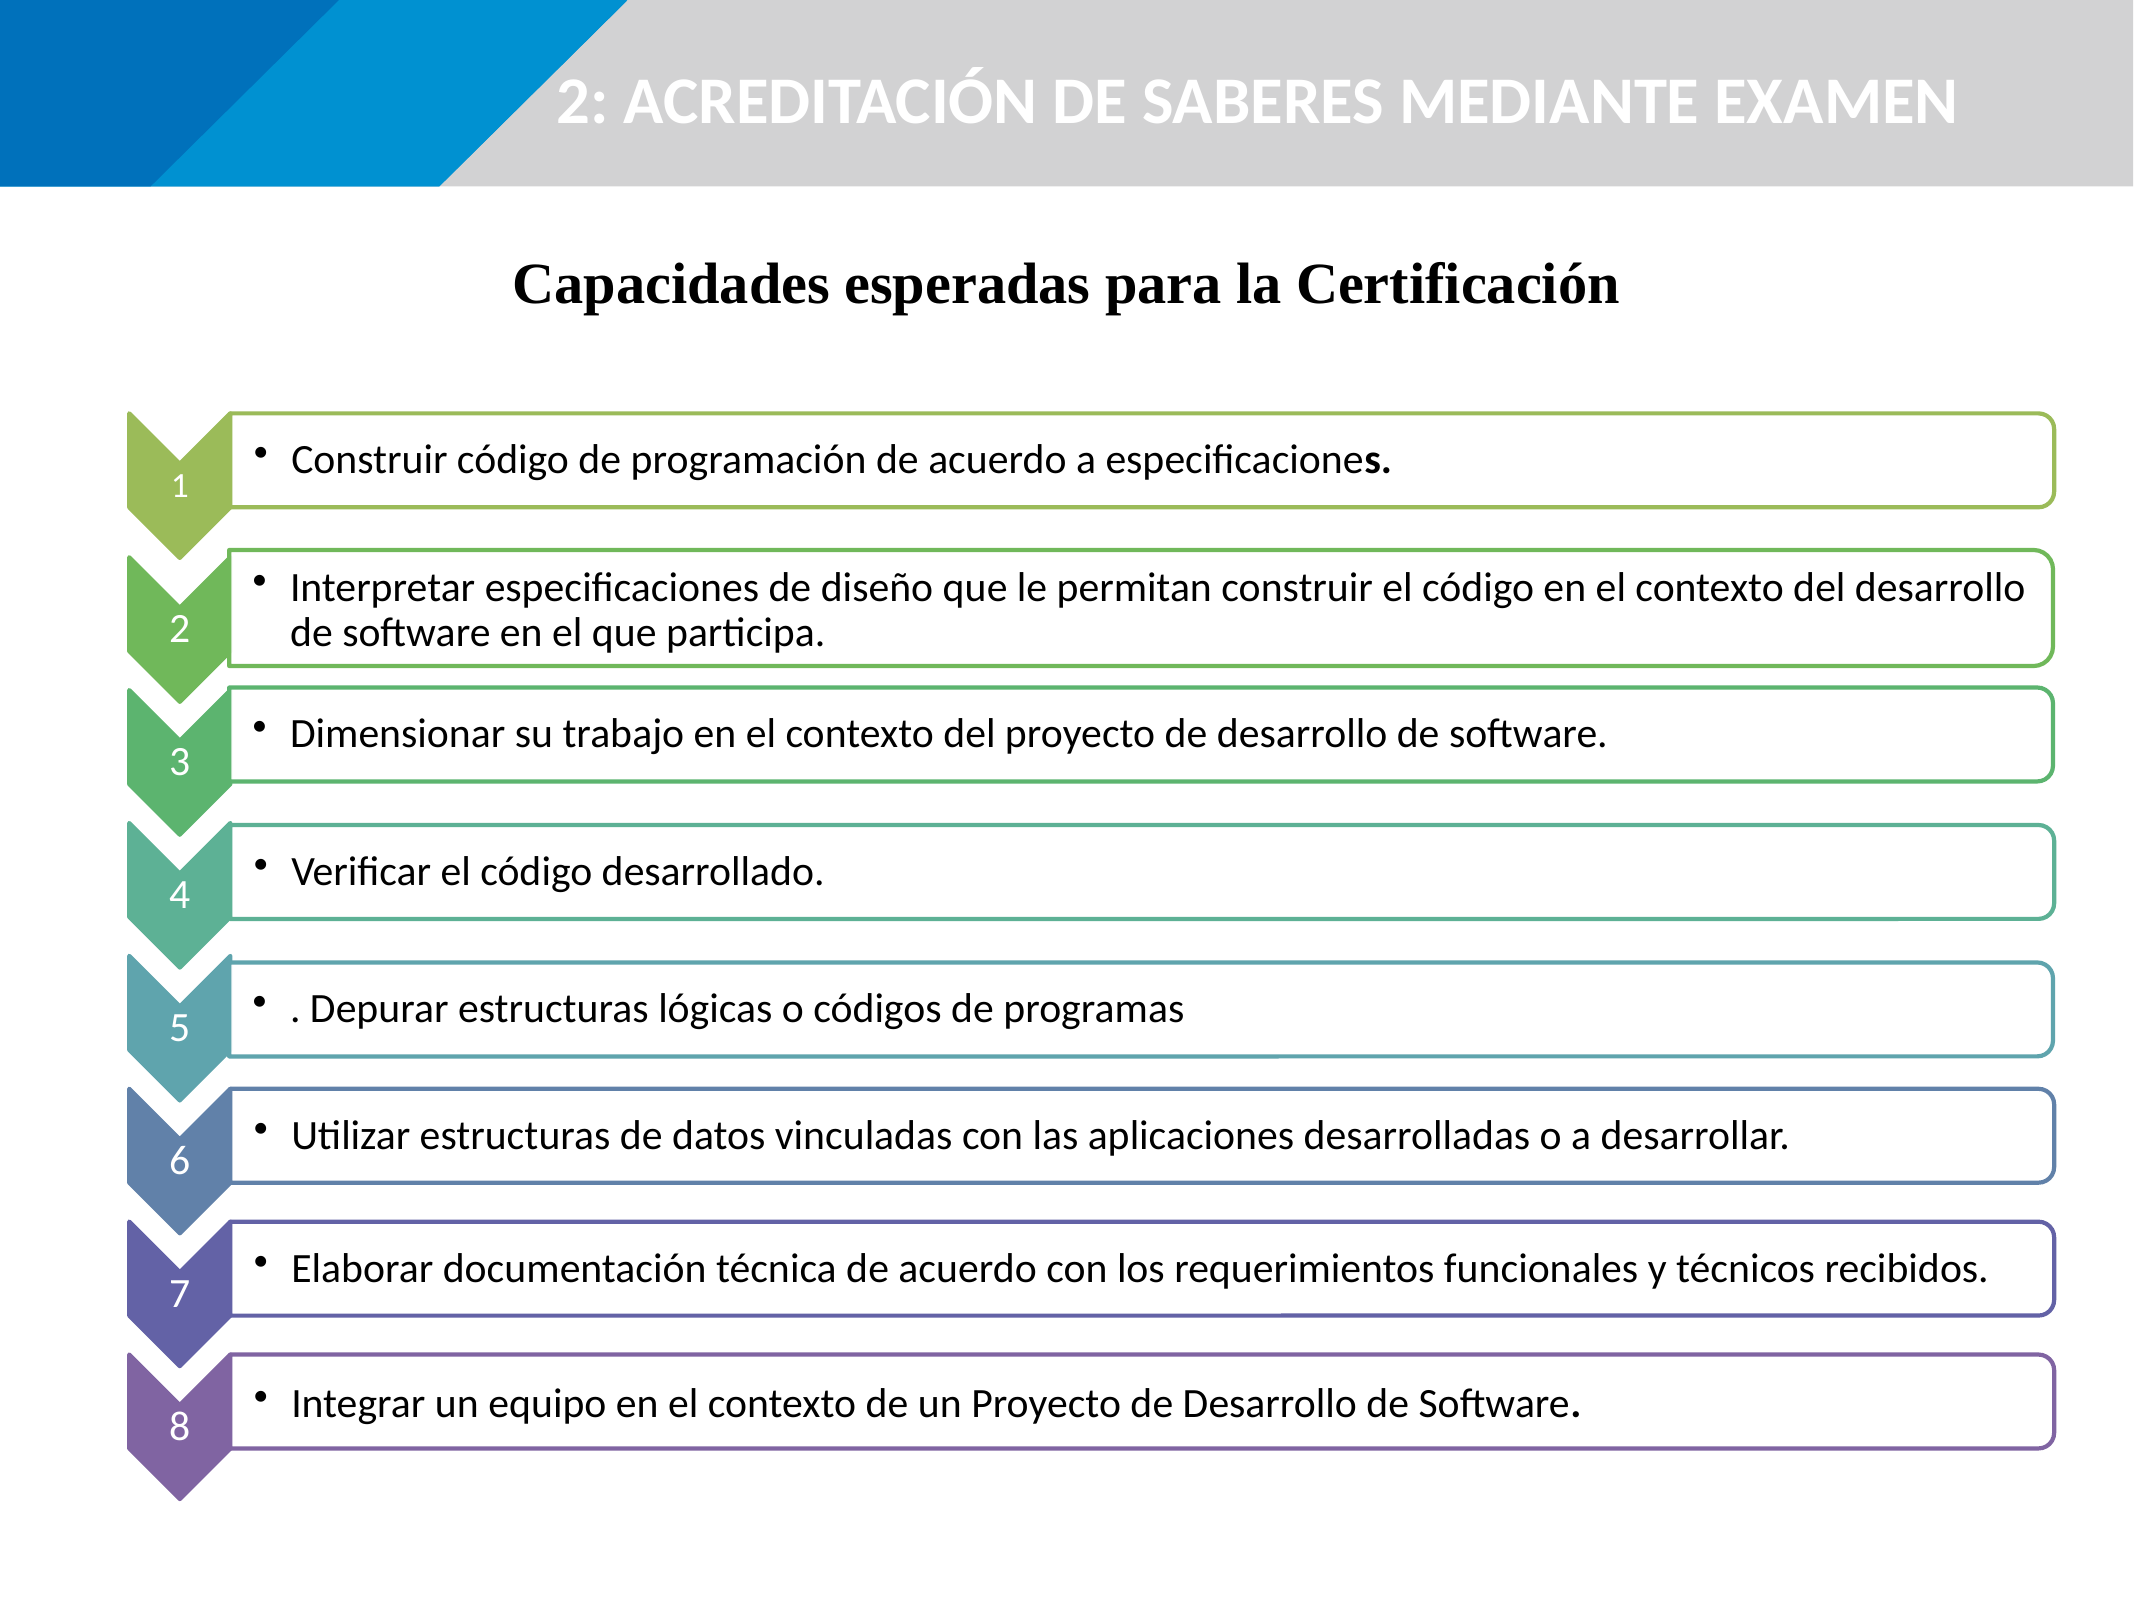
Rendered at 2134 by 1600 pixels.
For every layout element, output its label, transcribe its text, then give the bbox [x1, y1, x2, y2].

text_box Capacidades esperadas para la Certificación [497, 237, 1686, 323]
text_box 2: ACREDITACIÓN DE SABERES MEDIANTE EXAMEN [541, 49, 2055, 145]
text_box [128, 412, 2055, 1501]
